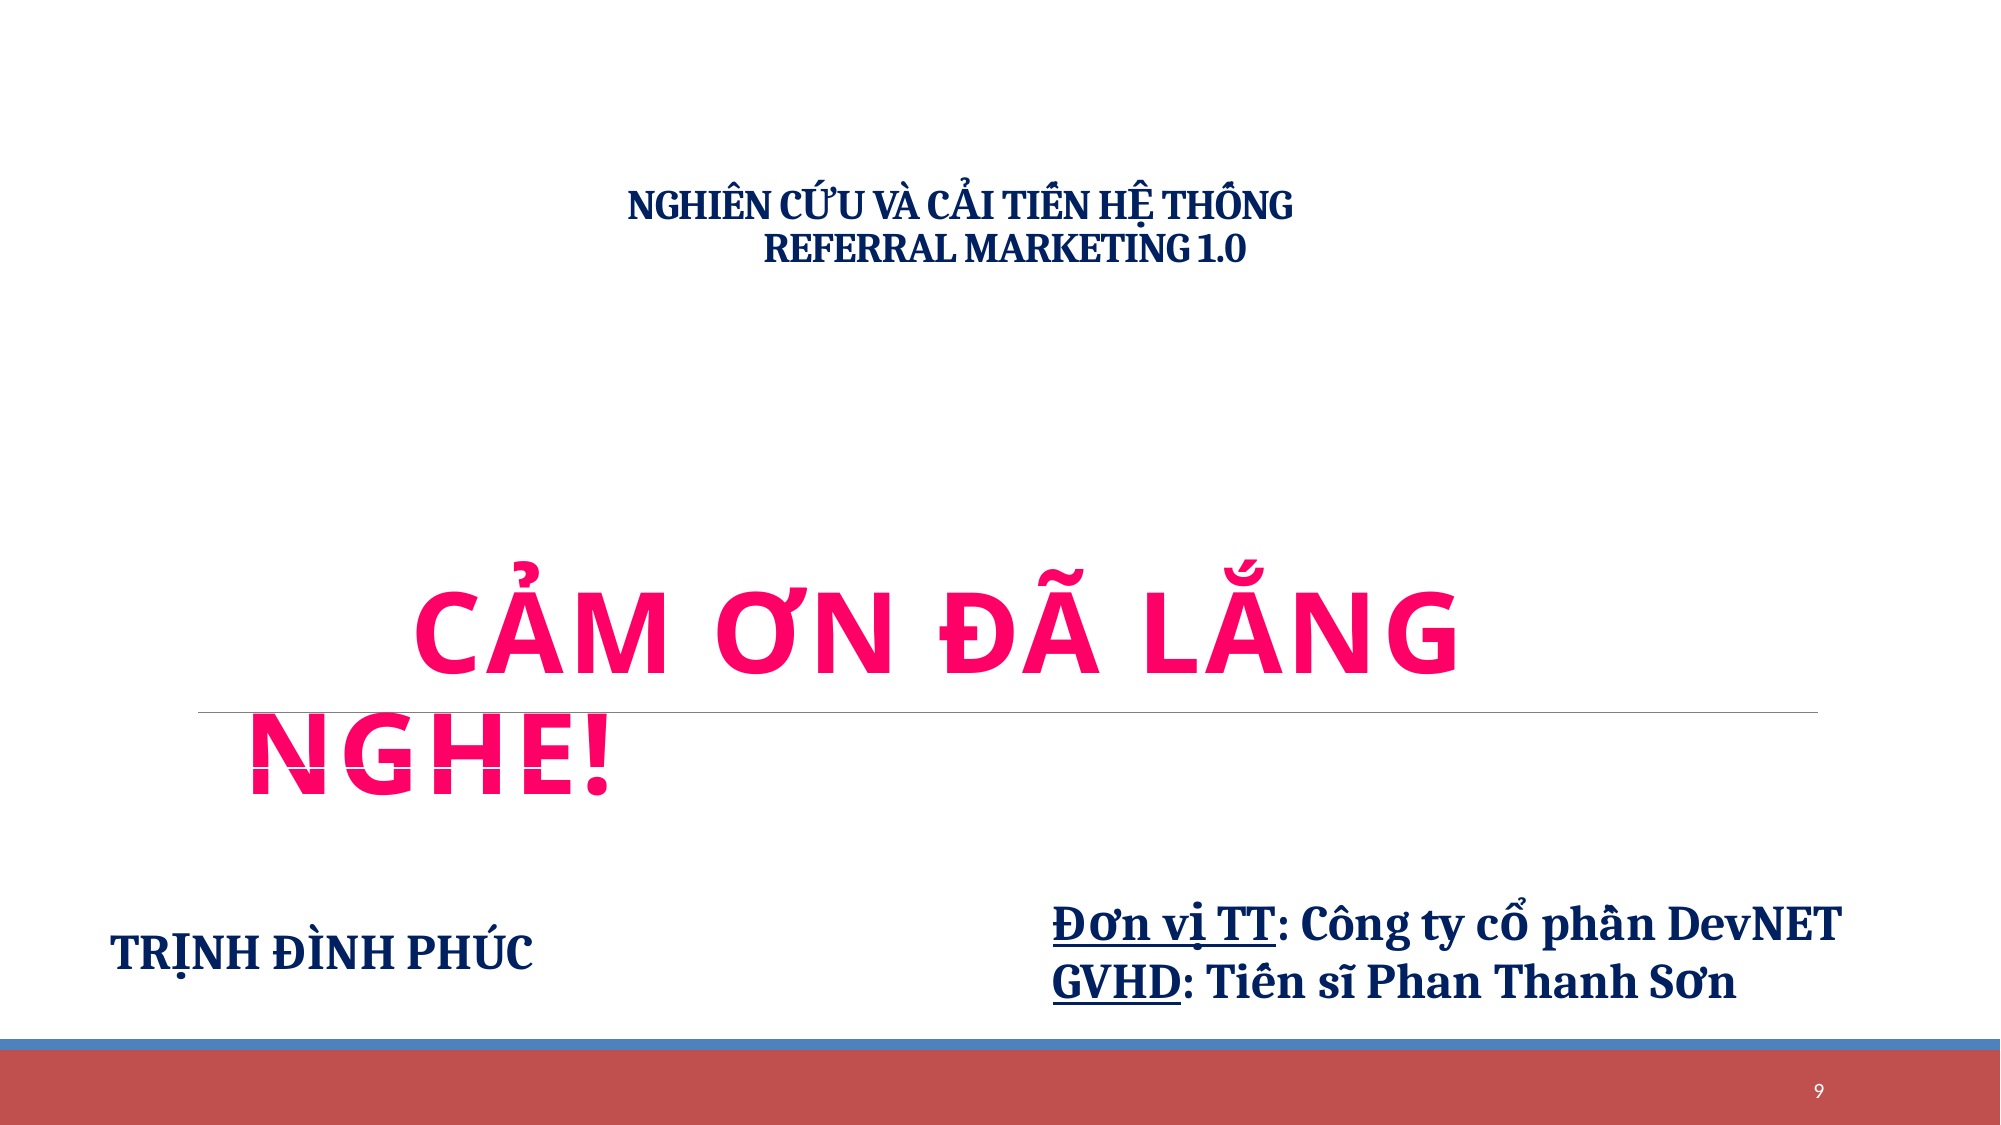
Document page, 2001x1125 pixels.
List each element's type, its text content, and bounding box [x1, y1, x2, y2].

title NGHIÊN CỨU VÀ CẢI TIẾN HỆ THỐNG REFERRAL MARKETING 1.0 [180, 176, 1830, 280]
table_header Đơn vị TT: Công ty cổ phần DevNET GVHD: Tiến sĩ Phan Thanh Sơn [1039, 769, 1956, 1020]
table_header TRỊNH ĐÌNH PHÚC [96, 769, 1037, 1020]
subtitle Cảm ƠN ĐÃ LẮNG NGHE! [228, 568, 1855, 700]
slide_number 9 [1624, 1059, 1840, 1120]
